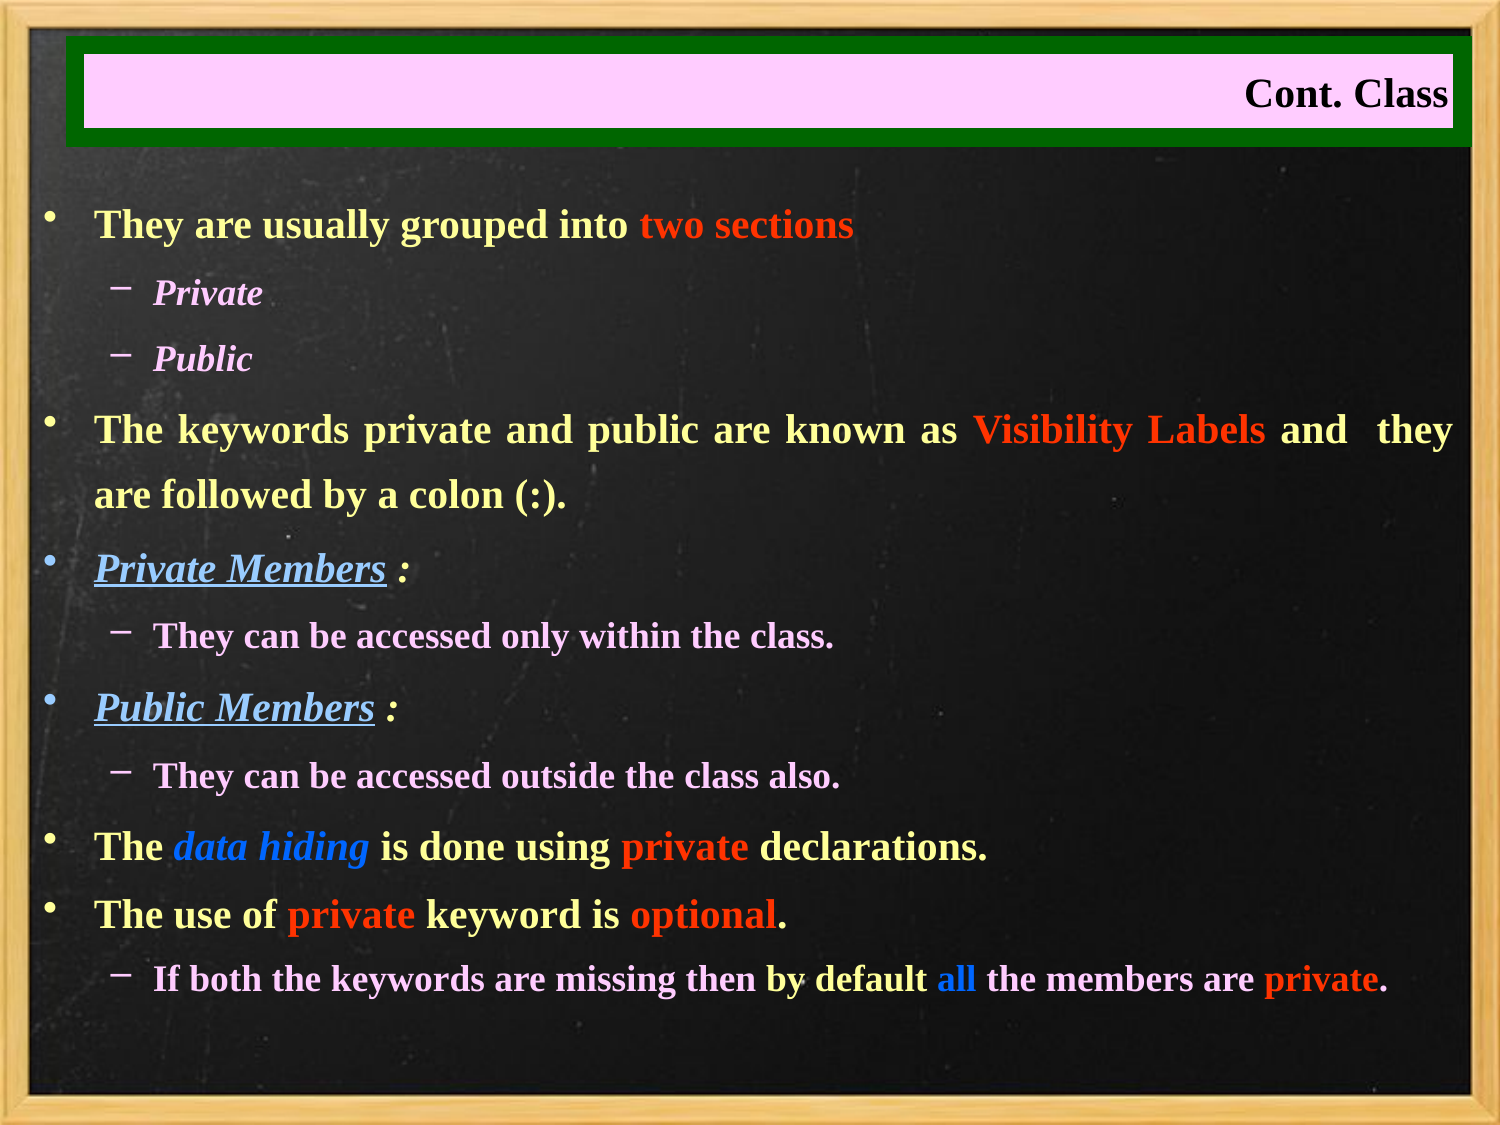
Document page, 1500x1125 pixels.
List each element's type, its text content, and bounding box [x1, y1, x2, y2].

picture [0, 0, 1500, 1125]
title Cont. Class [74, 44, 1463, 138]
list They are usually grouped into two sections Private Public The keywords private and public are known as Visibility Labels and they are followed by a colon (:). Private Members : They can be accessed only within the class. Public Members : They can be accessed outside the class also. The data hiding is done using private declarations. The use of private keyword is optional. If both the keywords are missing then by default all the members are private. [29, 174, 1468, 1101]
